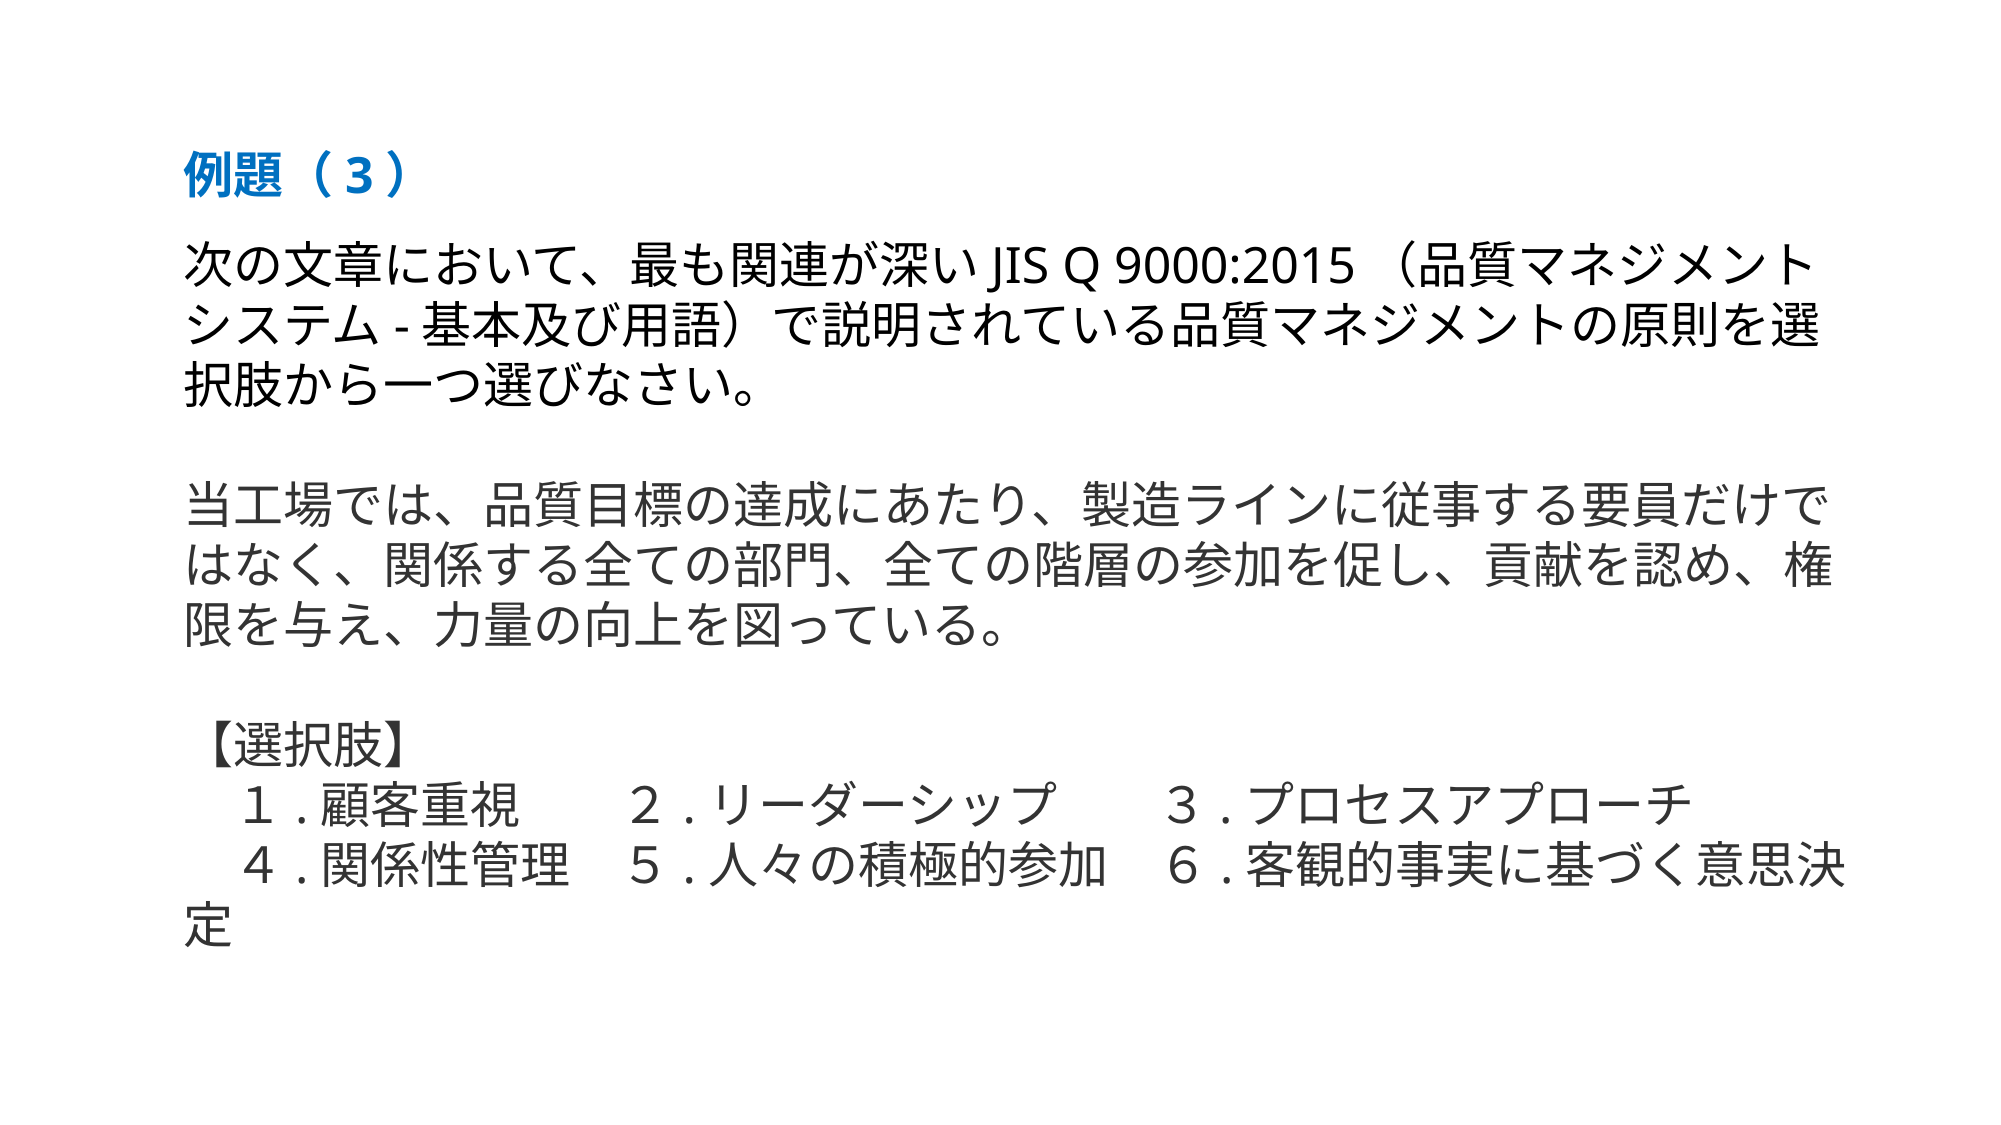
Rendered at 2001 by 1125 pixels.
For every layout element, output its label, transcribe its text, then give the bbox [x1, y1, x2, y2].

text_box 例題（3） 次の文章において、最も関連が深いJIS Q 9000:2015（品質マネジメントシステム-基本及び用語）で説明されている品質マネジメントの原則を選択肢から一つ選びなさい。 当工場では、品質目標の達成にあたり、製造ラインに従事する要員だけではなく、関係する全ての部門、全ての階層の参加を促し、貢献を認め、権限を与え、力量の向上を図っている。 【選択肢】 １.顧客重視 ２.リーダーシップ ３.プロセスアプローチ ４.関係性管理 ５.人々の積極的参加 ６.客観的事実に基づく意思決定 [168, 136, 1869, 962]
